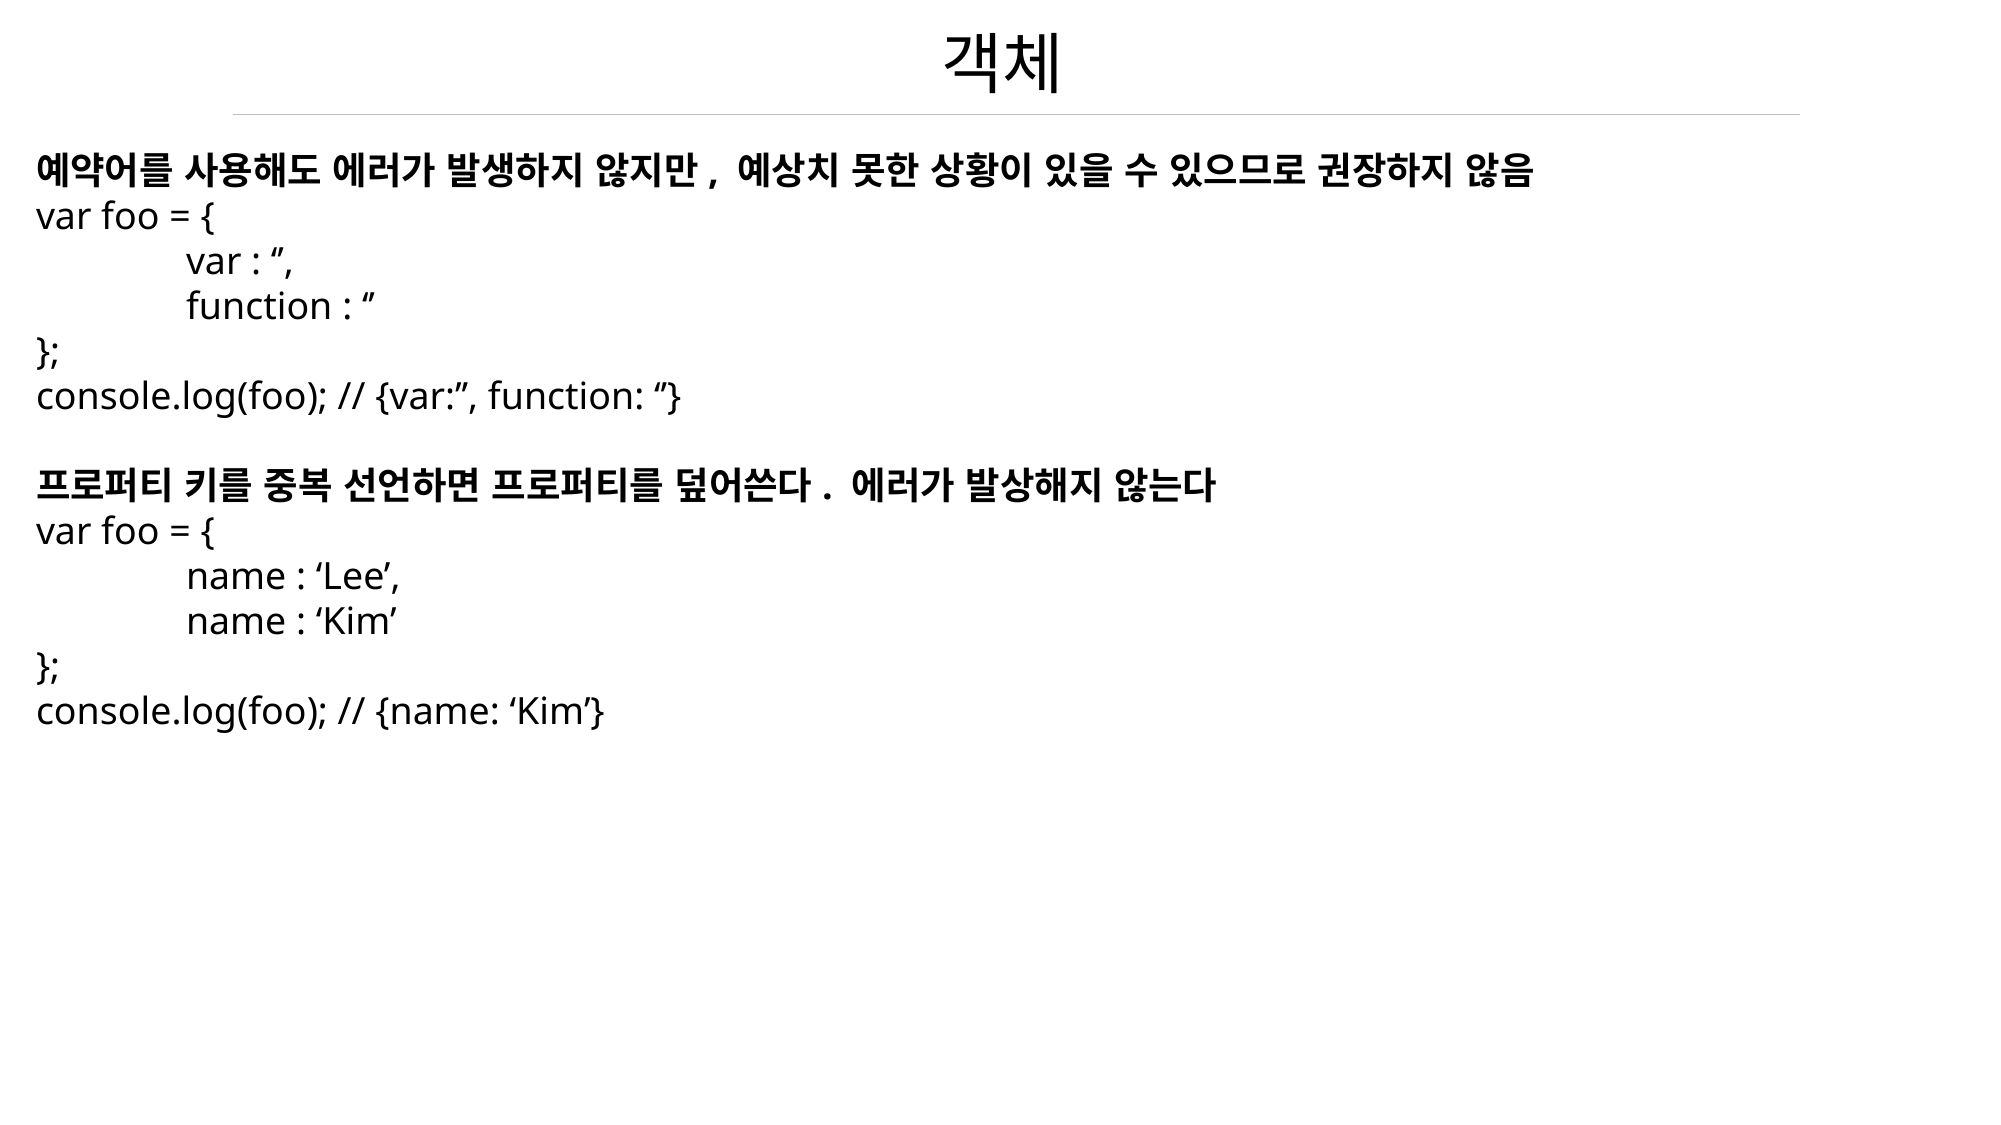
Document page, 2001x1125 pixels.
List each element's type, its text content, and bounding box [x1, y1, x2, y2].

text_box 예약어를 사용해도 에러가 발생하지 않지만, 예상치 못한 상황이 있을 수 있으므로 권장하지 않음 var foo = { var : ‘’, function : ‘’ }; console.log(foo); // {var:’’, function: ‘’} 프로퍼티 키를 중복 선언하면 프로퍼티를 덮어쓴다. 에러가 발상해지 않는다 var foo = { name : ‘Lee’, name : ‘Kim’ }; console.log(foo); // {name: ‘Kim’} [21, 139, 1979, 785]
text_box 객체 [205, 15, 1800, 110]
